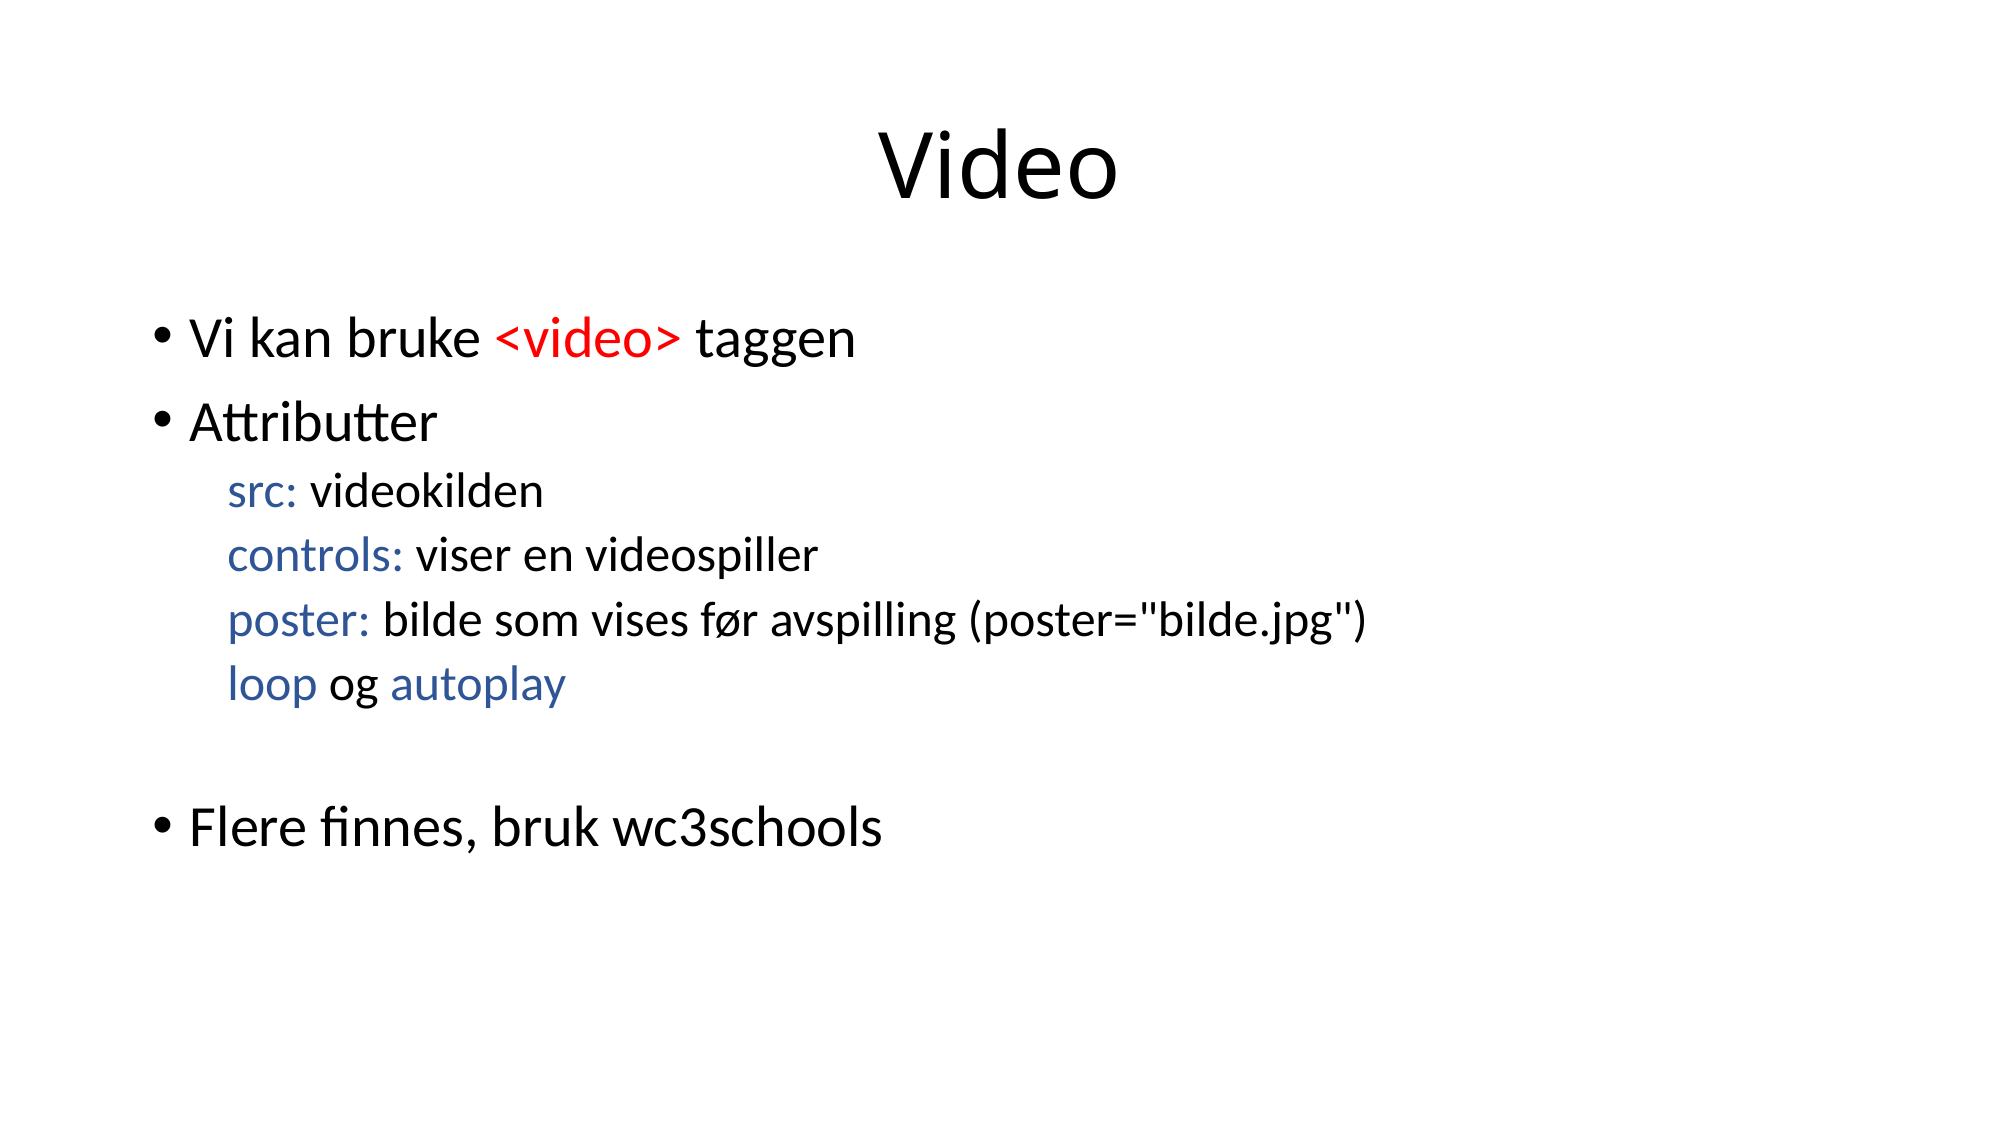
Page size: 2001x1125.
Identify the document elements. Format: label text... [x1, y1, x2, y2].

title Video [137, 59, 1863, 278]
list Vi kan bruke <video> taggen Attributter src: videokilden controls: viser en videospiller poster: bilde som vises før avspilling (poster="bilde.jpg") loop og autoplay Flere finnes, bruk wc3schools [137, 299, 1863, 1014]
